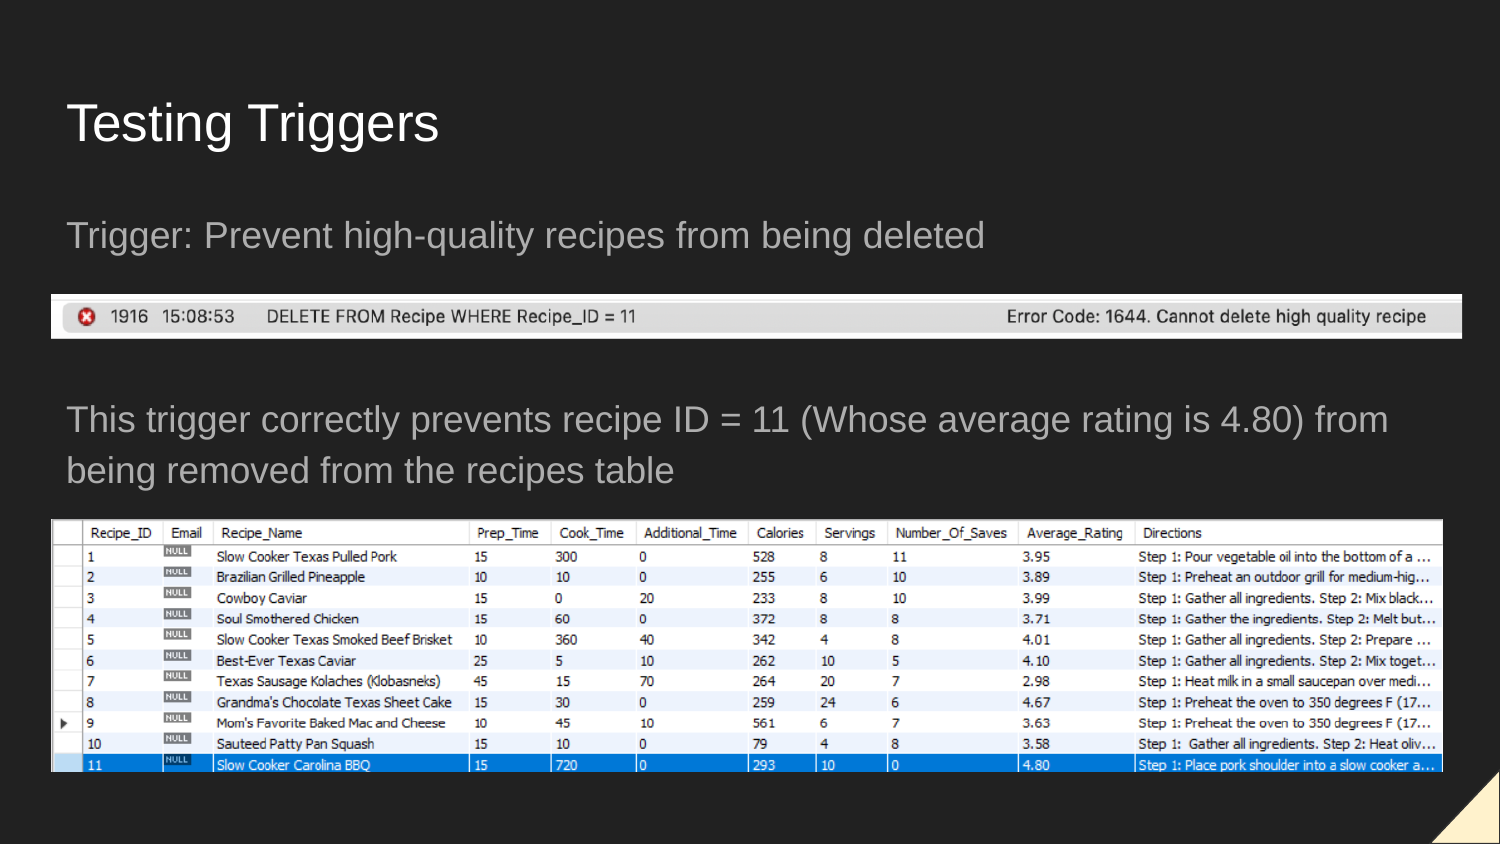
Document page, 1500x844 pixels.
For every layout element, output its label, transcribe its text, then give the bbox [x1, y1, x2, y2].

list Trigger: Prevent high-quality recipes from being deleted [51, 189, 1449, 283]
picture [50, 289, 1463, 345]
text_box [1429, 769, 1500, 844]
list This trigger correctly prevents recipe ID = 11 (Whose average rating is 4.80) from being removed from the recipes table [51, 373, 1449, 507]
picture [50, 519, 1443, 772]
title Testing Triggers [51, 72, 1449, 167]
